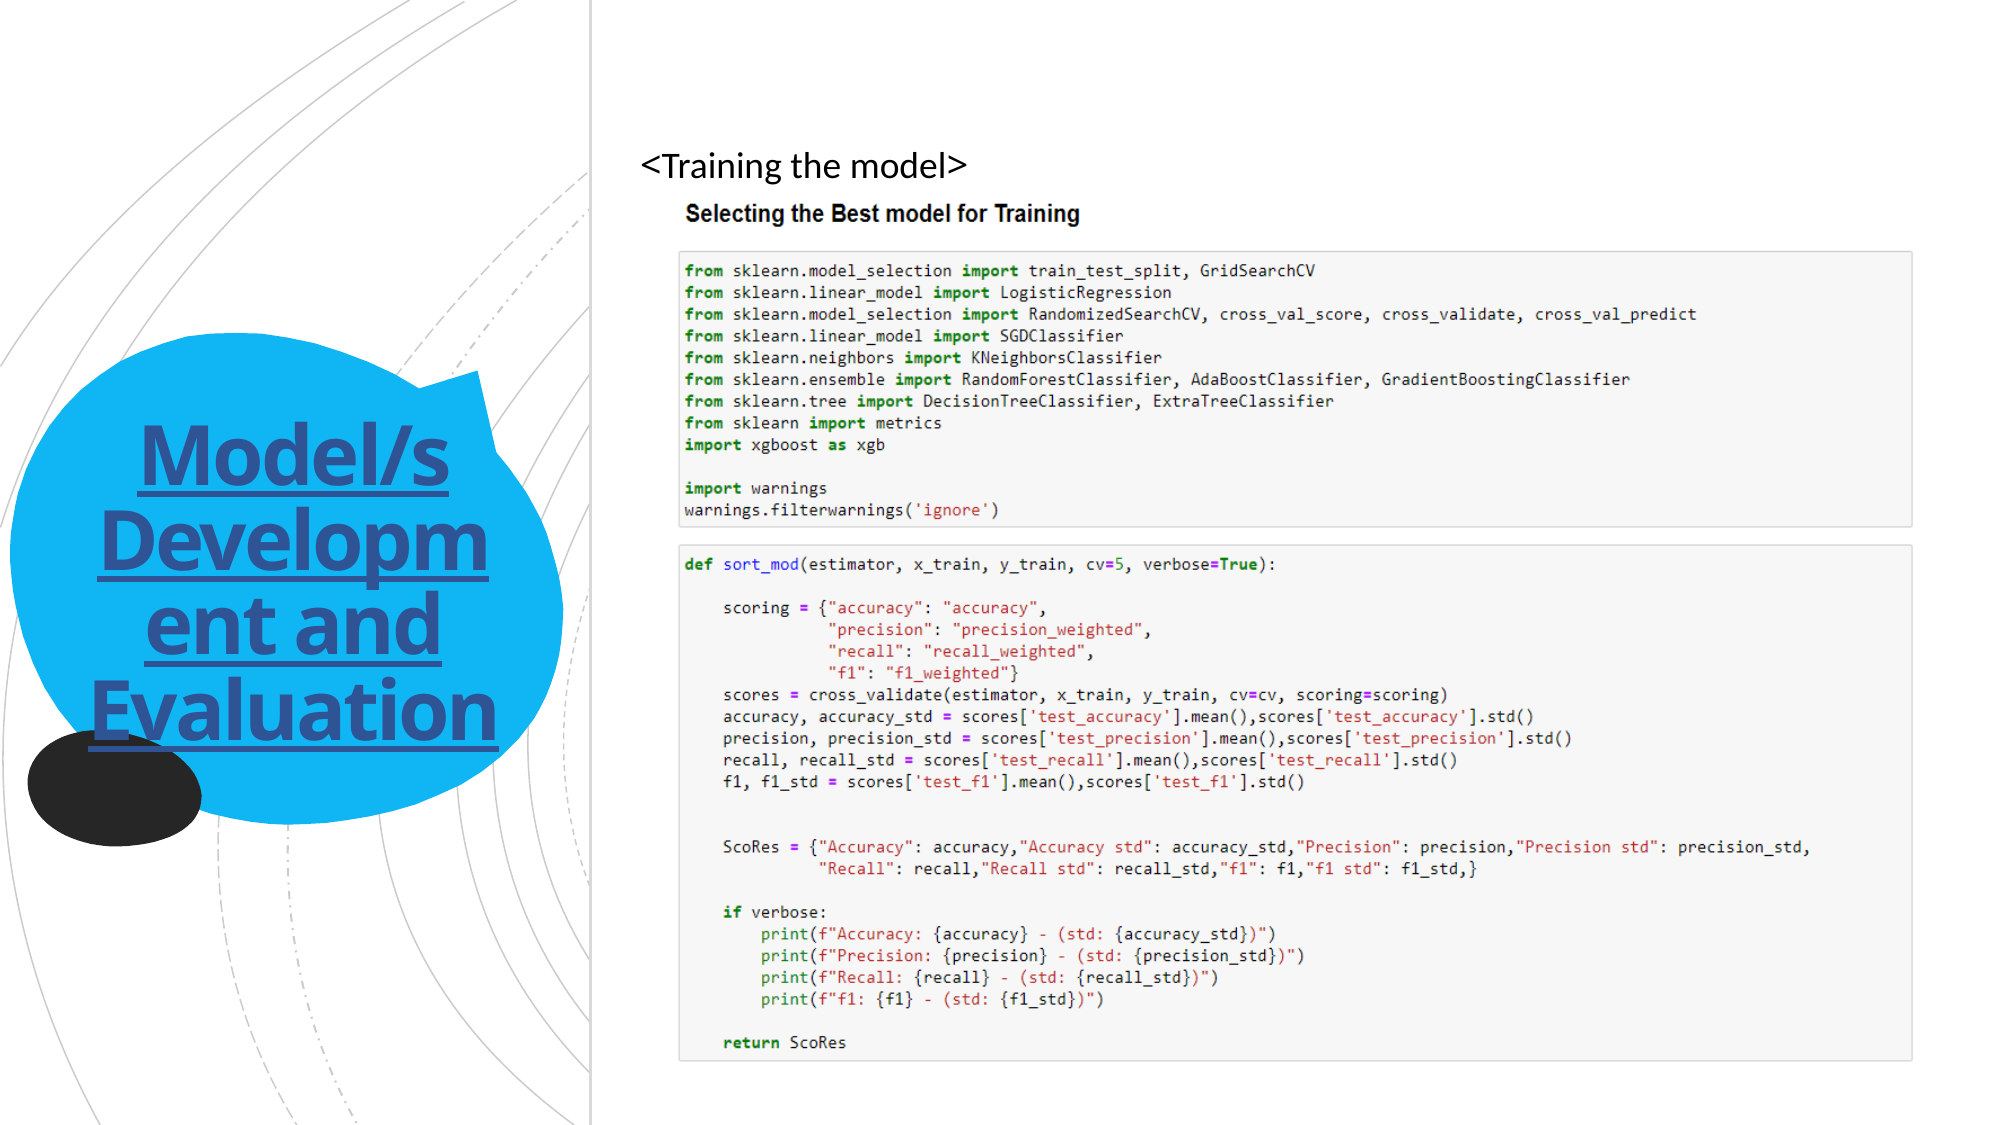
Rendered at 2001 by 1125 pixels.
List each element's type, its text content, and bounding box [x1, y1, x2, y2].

list <Training the model> [625, 133, 1876, 209]
title Model/s Development and Evaluation [45, 385, 541, 789]
picture [672, 193, 1924, 1070]
